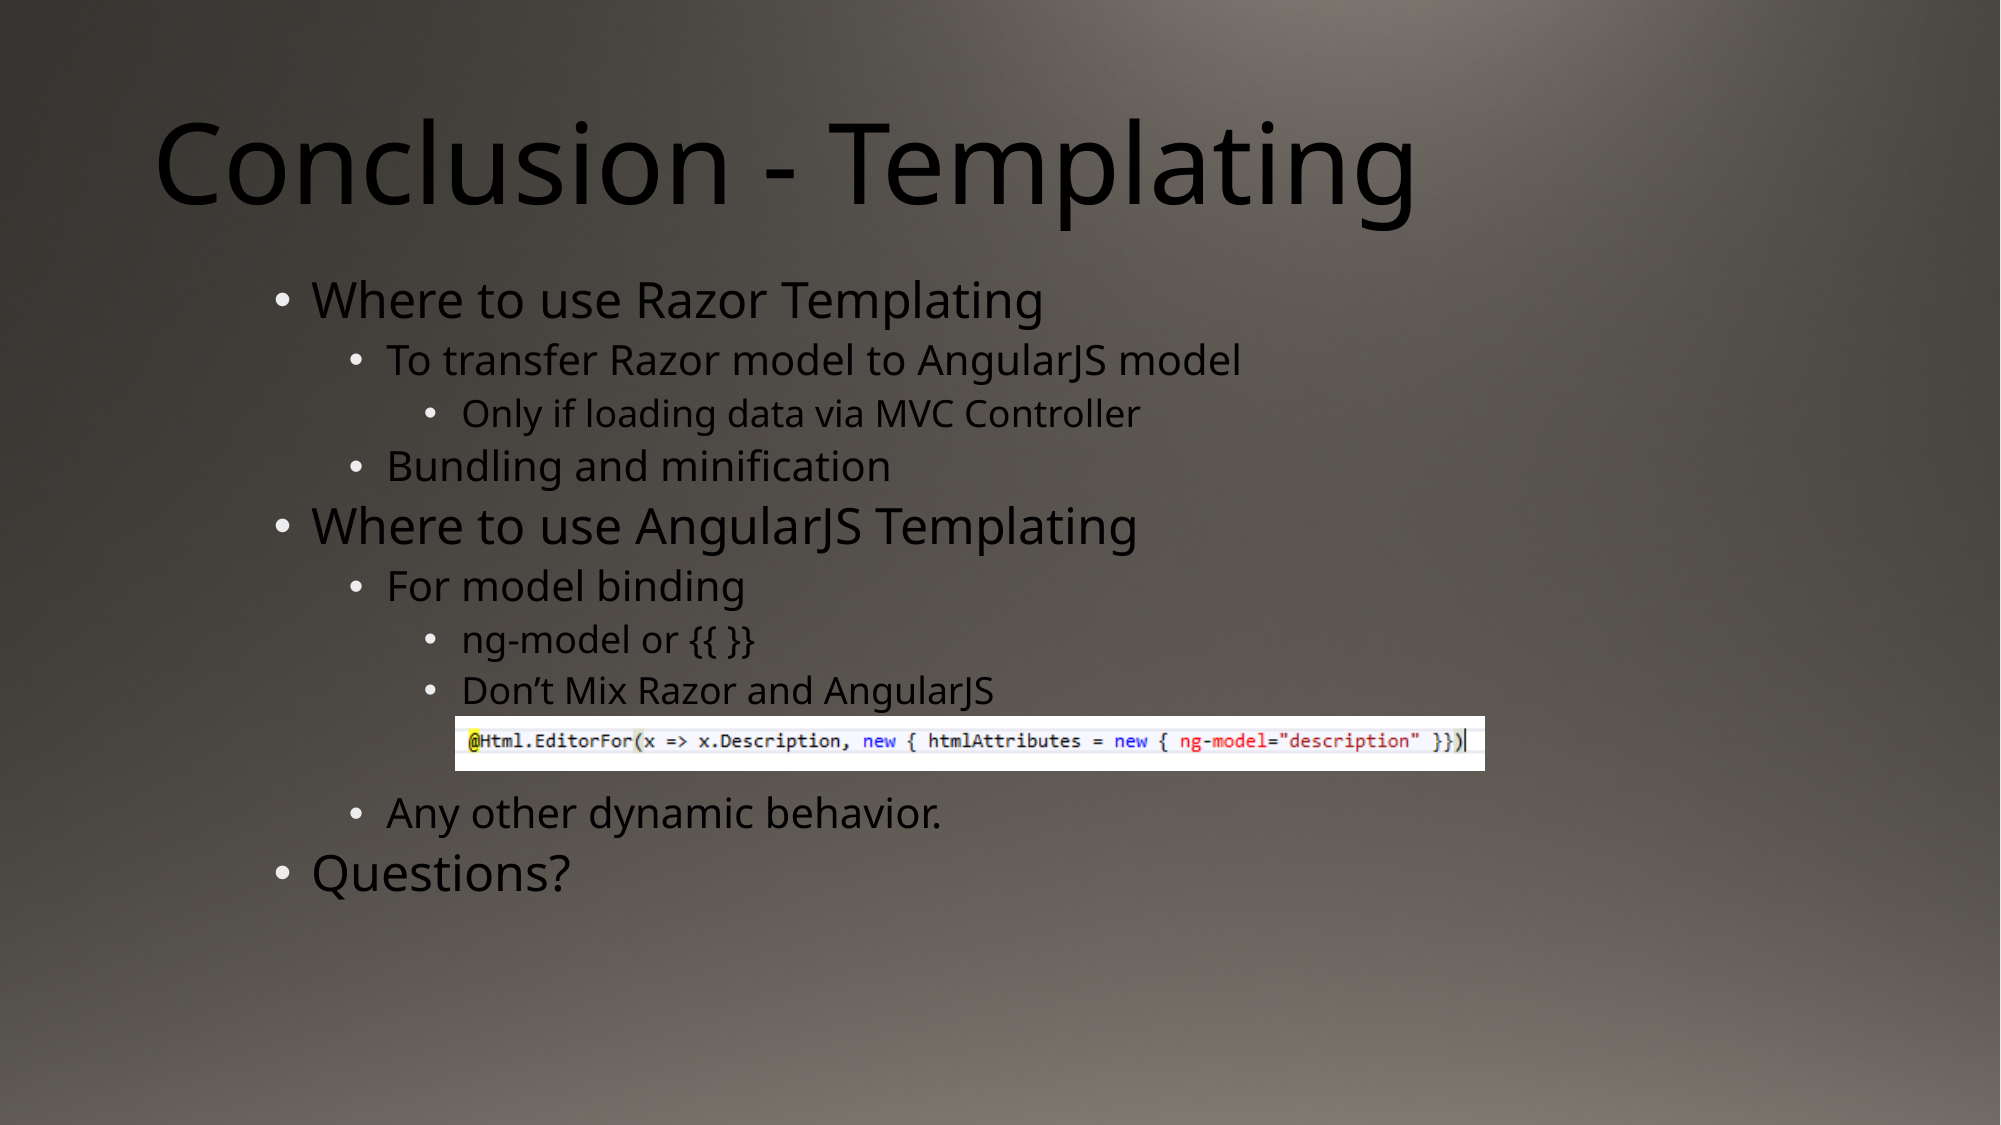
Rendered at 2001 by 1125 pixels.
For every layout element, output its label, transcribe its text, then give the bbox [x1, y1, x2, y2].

picture [0, 0, 2001, 1125]
list Where to use Razor Templating To transfer Razor model to AngularJS model Only if loading data via MVC Controller Bundling and minification Where to use AngularJS Templating For model binding ng-model or {{ }} Don’t Mix Razor and AngularJS Any other dynamic behavior. Questions? [183, 267, 1863, 1049]
title Conclusion - Templating [137, 59, 1863, 278]
